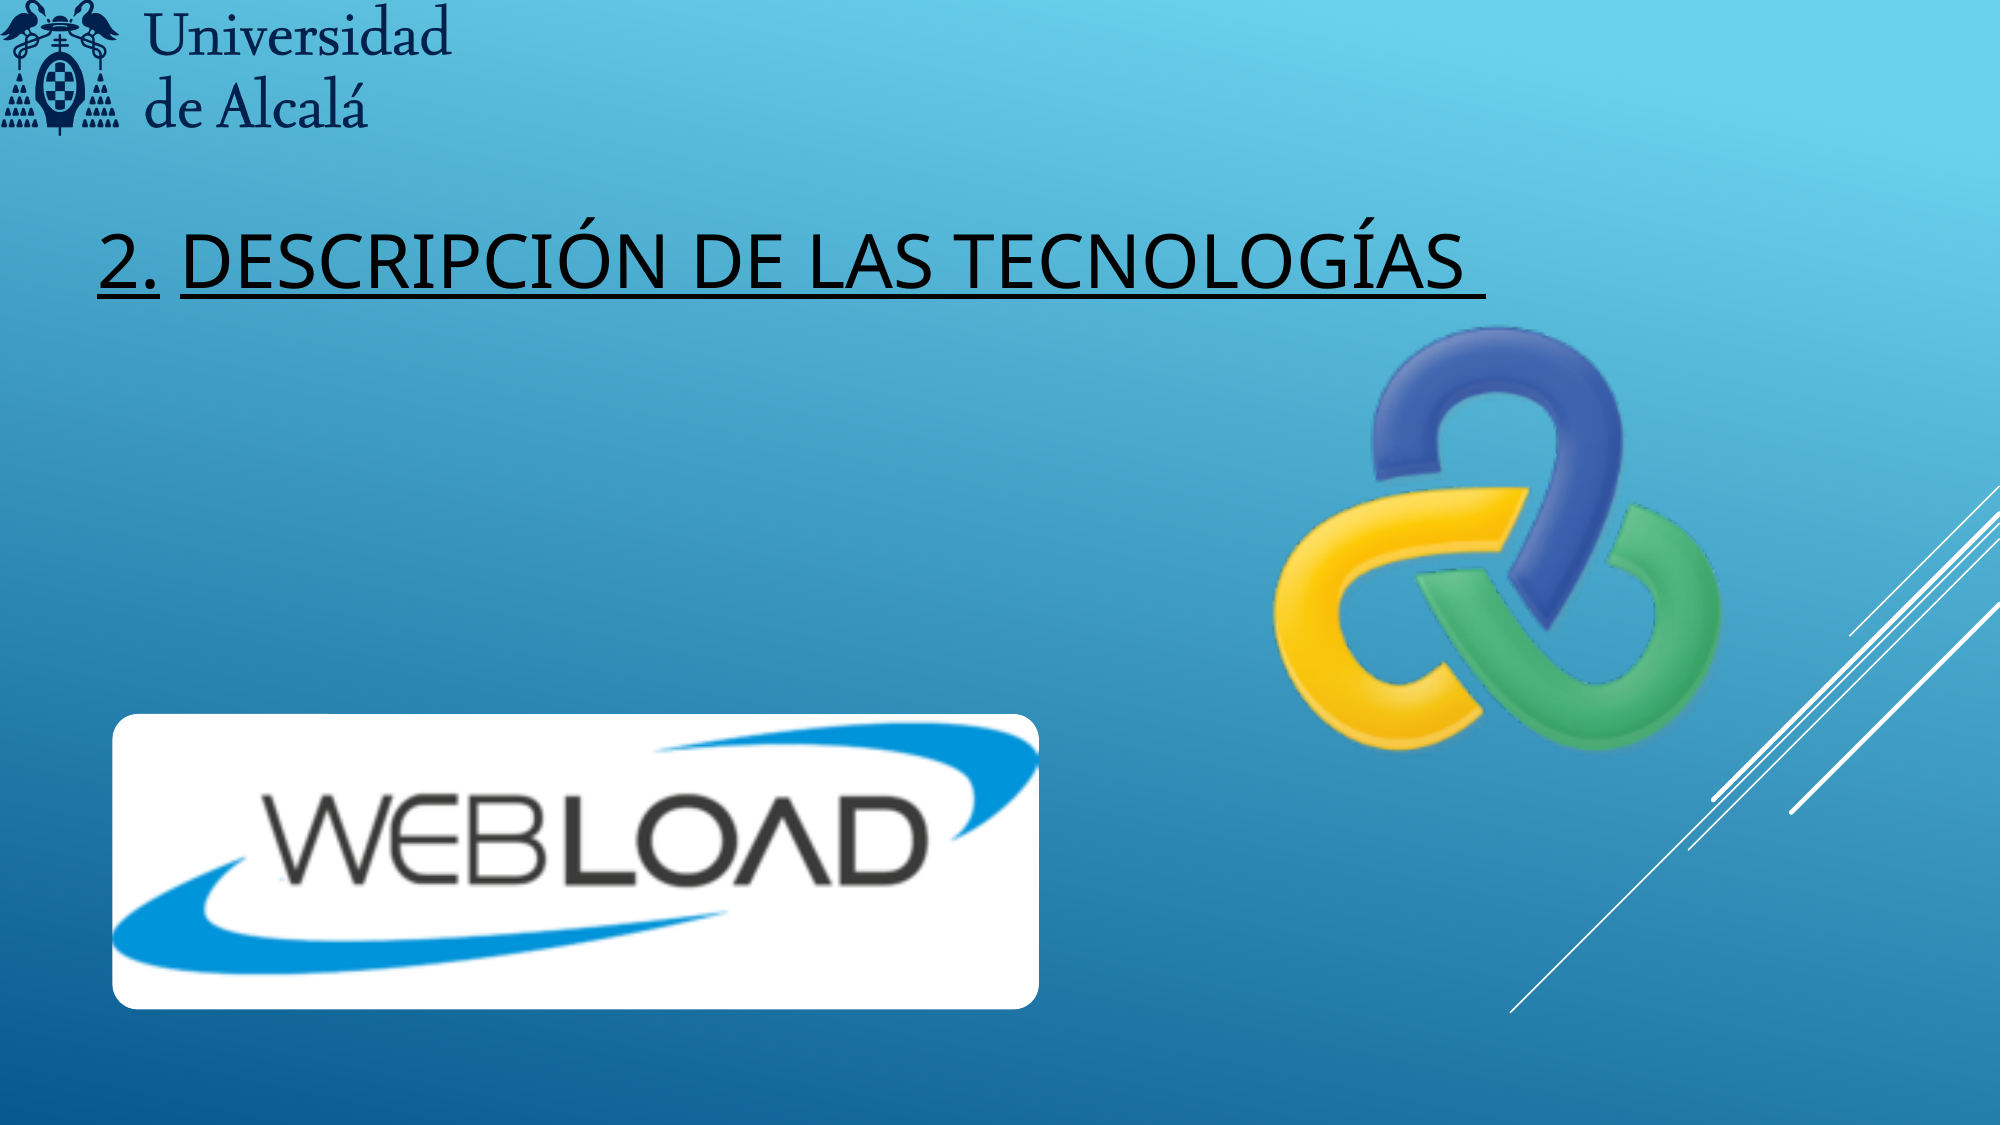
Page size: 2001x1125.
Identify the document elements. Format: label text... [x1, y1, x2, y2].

text_box 2. Descripción de las tecnologías [82, 135, 1714, 383]
picture [112, 713, 1040, 1010]
picture [0, 0, 452, 136]
picture [1256, 300, 1740, 784]
